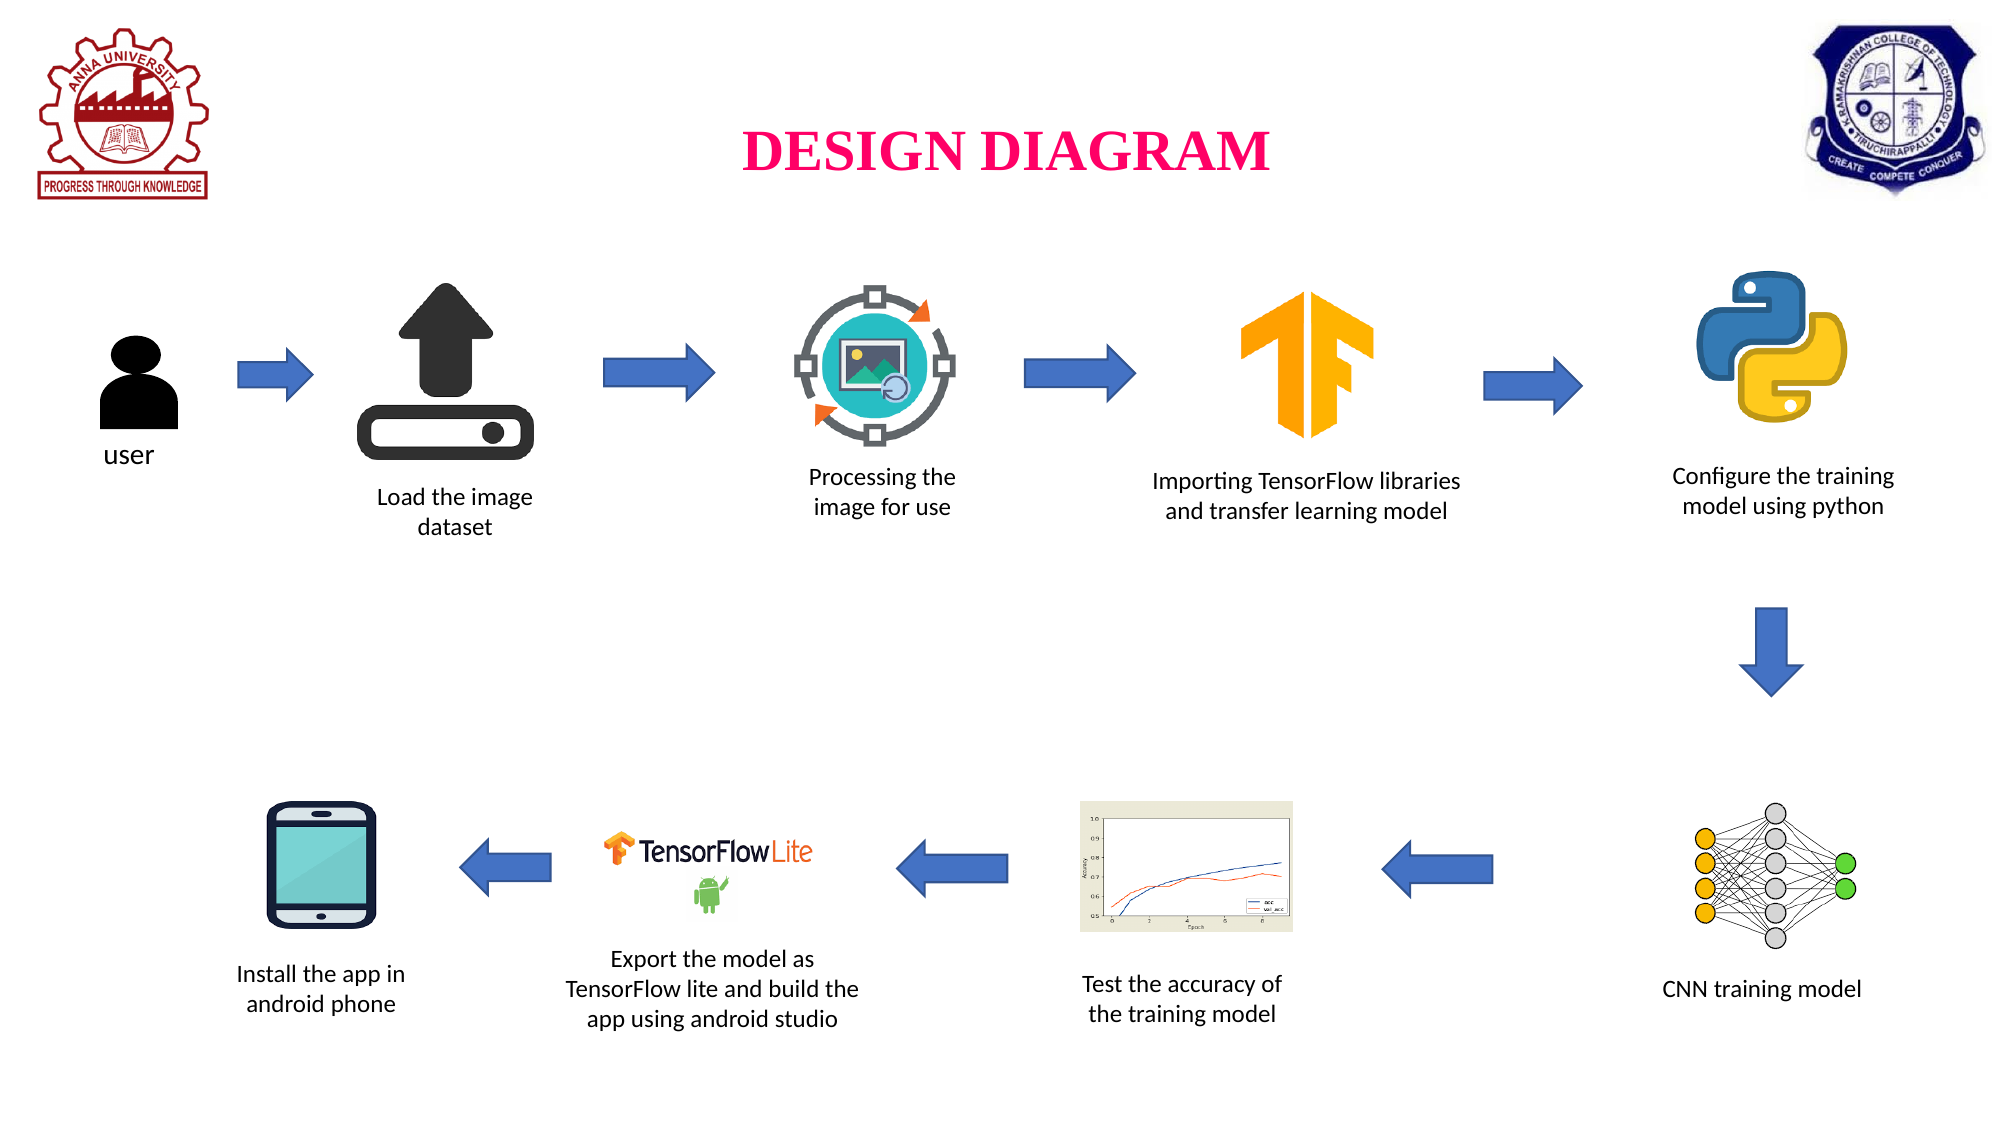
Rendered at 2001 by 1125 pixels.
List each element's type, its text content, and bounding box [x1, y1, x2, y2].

text_box [1023, 343, 1137, 404]
text_box CNN training model [1647, 965, 1897, 1011]
text_box Test the accuracy of the training model [1058, 960, 1307, 1035]
text_box [1738, 607, 1805, 698]
text_box [1381, 839, 1494, 900]
picture [34, 26, 210, 201]
text_box Processing the image for use [787, 452, 979, 528]
text_box Configure the training model using python [1647, 451, 1920, 527]
text_box [100, 373, 178, 427]
text_box Export the model as TensorFlow lite and build the app using android studio [549, 935, 877, 1040]
text_box [1483, 355, 1584, 416]
picture [1080, 801, 1293, 932]
picture [221, 801, 421, 929]
picture [1690, 265, 1853, 428]
picture [590, 813, 824, 924]
text_box [237, 346, 314, 403]
text_box [110, 335, 161, 374]
text_box Load the image dataset [357, 473, 553, 549]
text_box [895, 838, 1009, 899]
picture [786, 277, 963, 454]
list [357, 283, 534, 460]
picture [1801, 19, 1992, 201]
picture [1624, 796, 1920, 959]
text_box [458, 837, 552, 898]
title DESIGN DIAGRAM [144, 42, 1870, 261]
text_box [603, 342, 716, 403]
picture [1218, 277, 1395, 454]
text_box Install the app in android phone [218, 950, 425, 1025]
text_box user [88, 427, 193, 478]
text_box Importing TensorFlow libraries and transfer learning model [1134, 457, 1480, 533]
